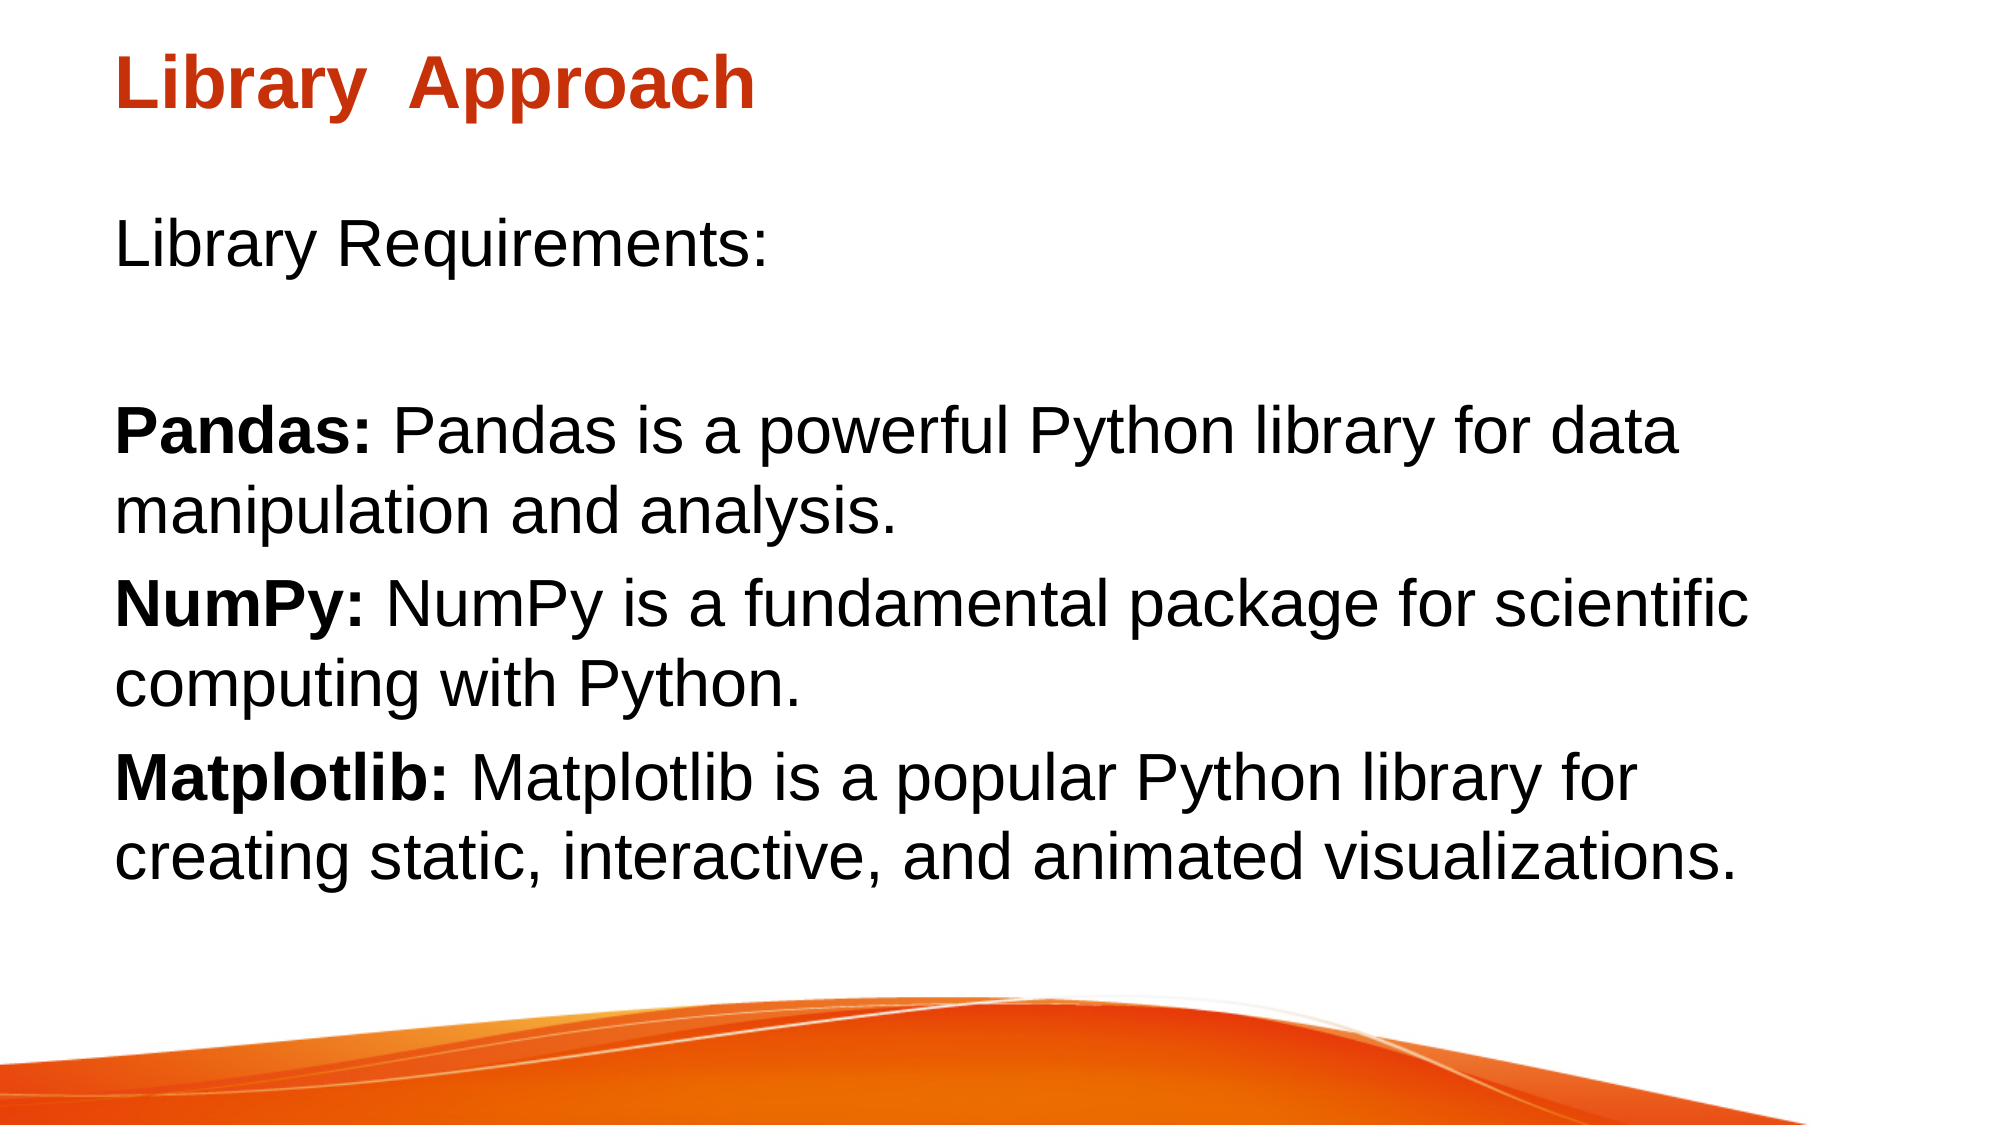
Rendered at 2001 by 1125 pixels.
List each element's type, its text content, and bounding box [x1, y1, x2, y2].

list Library Requirements: Pandas: Pandas is a powerful Python library for data manipulation and analysis. NumPy: NumPy is a fundamental package for scientific computing with Python. Matplotlib: Matplotlib is a popular Python library for creating static, interactive, and animated visualizations. [99, 192, 1901, 1006]
title Library Approach [99, 30, 1901, 127]
picture [0, 0, 2000, 1125]
